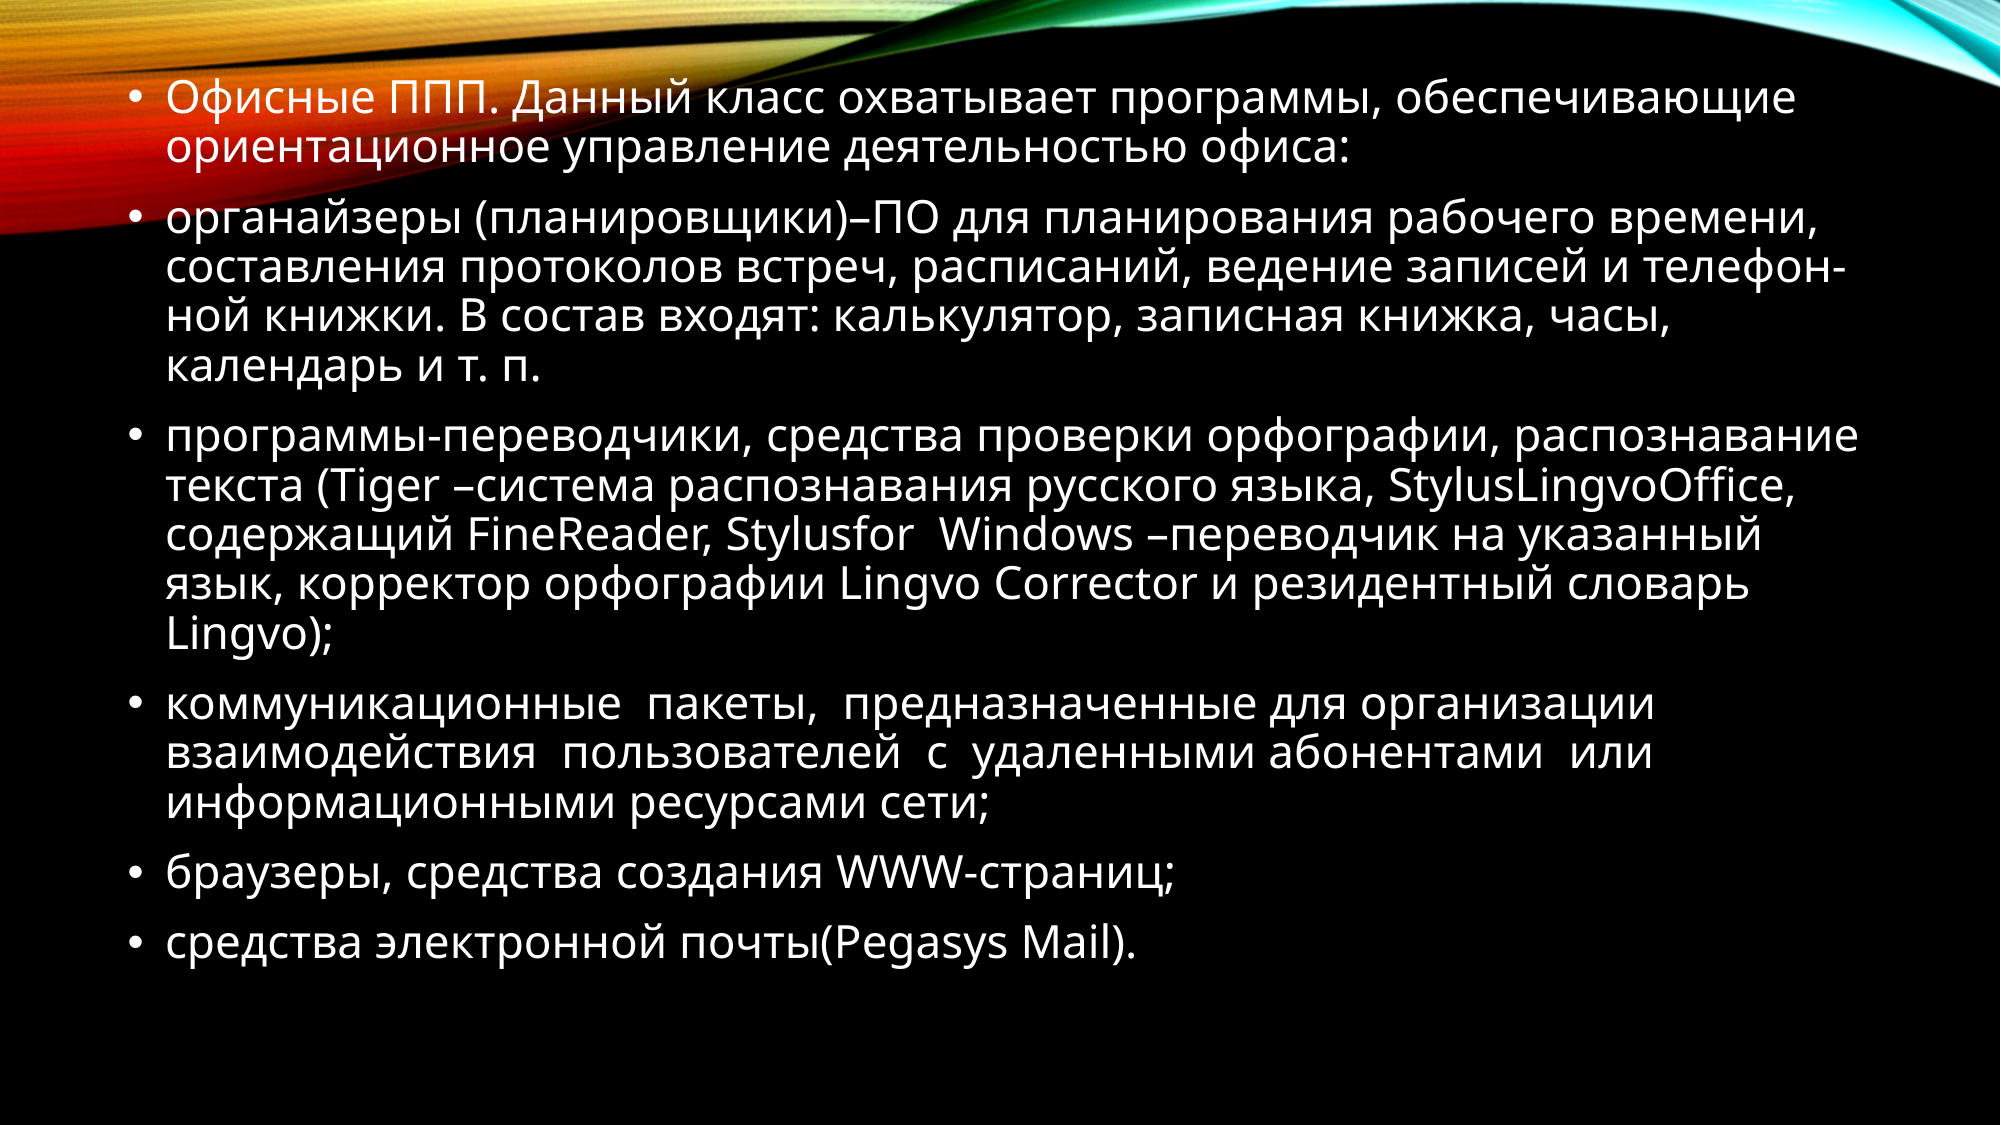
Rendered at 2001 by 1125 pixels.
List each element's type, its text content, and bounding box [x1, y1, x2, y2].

picture [0, 0, 2000, 237]
list Офисные ППП. Данный класс охватывает программы, обеспечивающие ориентационное управление деятельностью офиса: органайзеры (планировщики)–ПО для планирования рабочего времени, составления протоколов встреч, расписаний, ведение записей и телефон-ной книжки. В состав входят: калькулятор, записная книжка, часы, календарь и т. п. программы-переводчики, средства проверки орфографии, распознавание текста (Tiger –система распознавания русского языка, StylusLingvoOffice, содержащий FineReader, Stylusfor Windows –переводчик на указанный язык, корректор орфографии Lingvo Corrector и резидентный словарь Lingvo); коммуникационные пакеты, предназначенные для организации взаимодействия пользователей с удаленными абонентами или информационными ресурсами сети; браузеры, средства создания WWW-страниц; средства электронной почты(Pegasys Mail). [112, 66, 1888, 1021]
